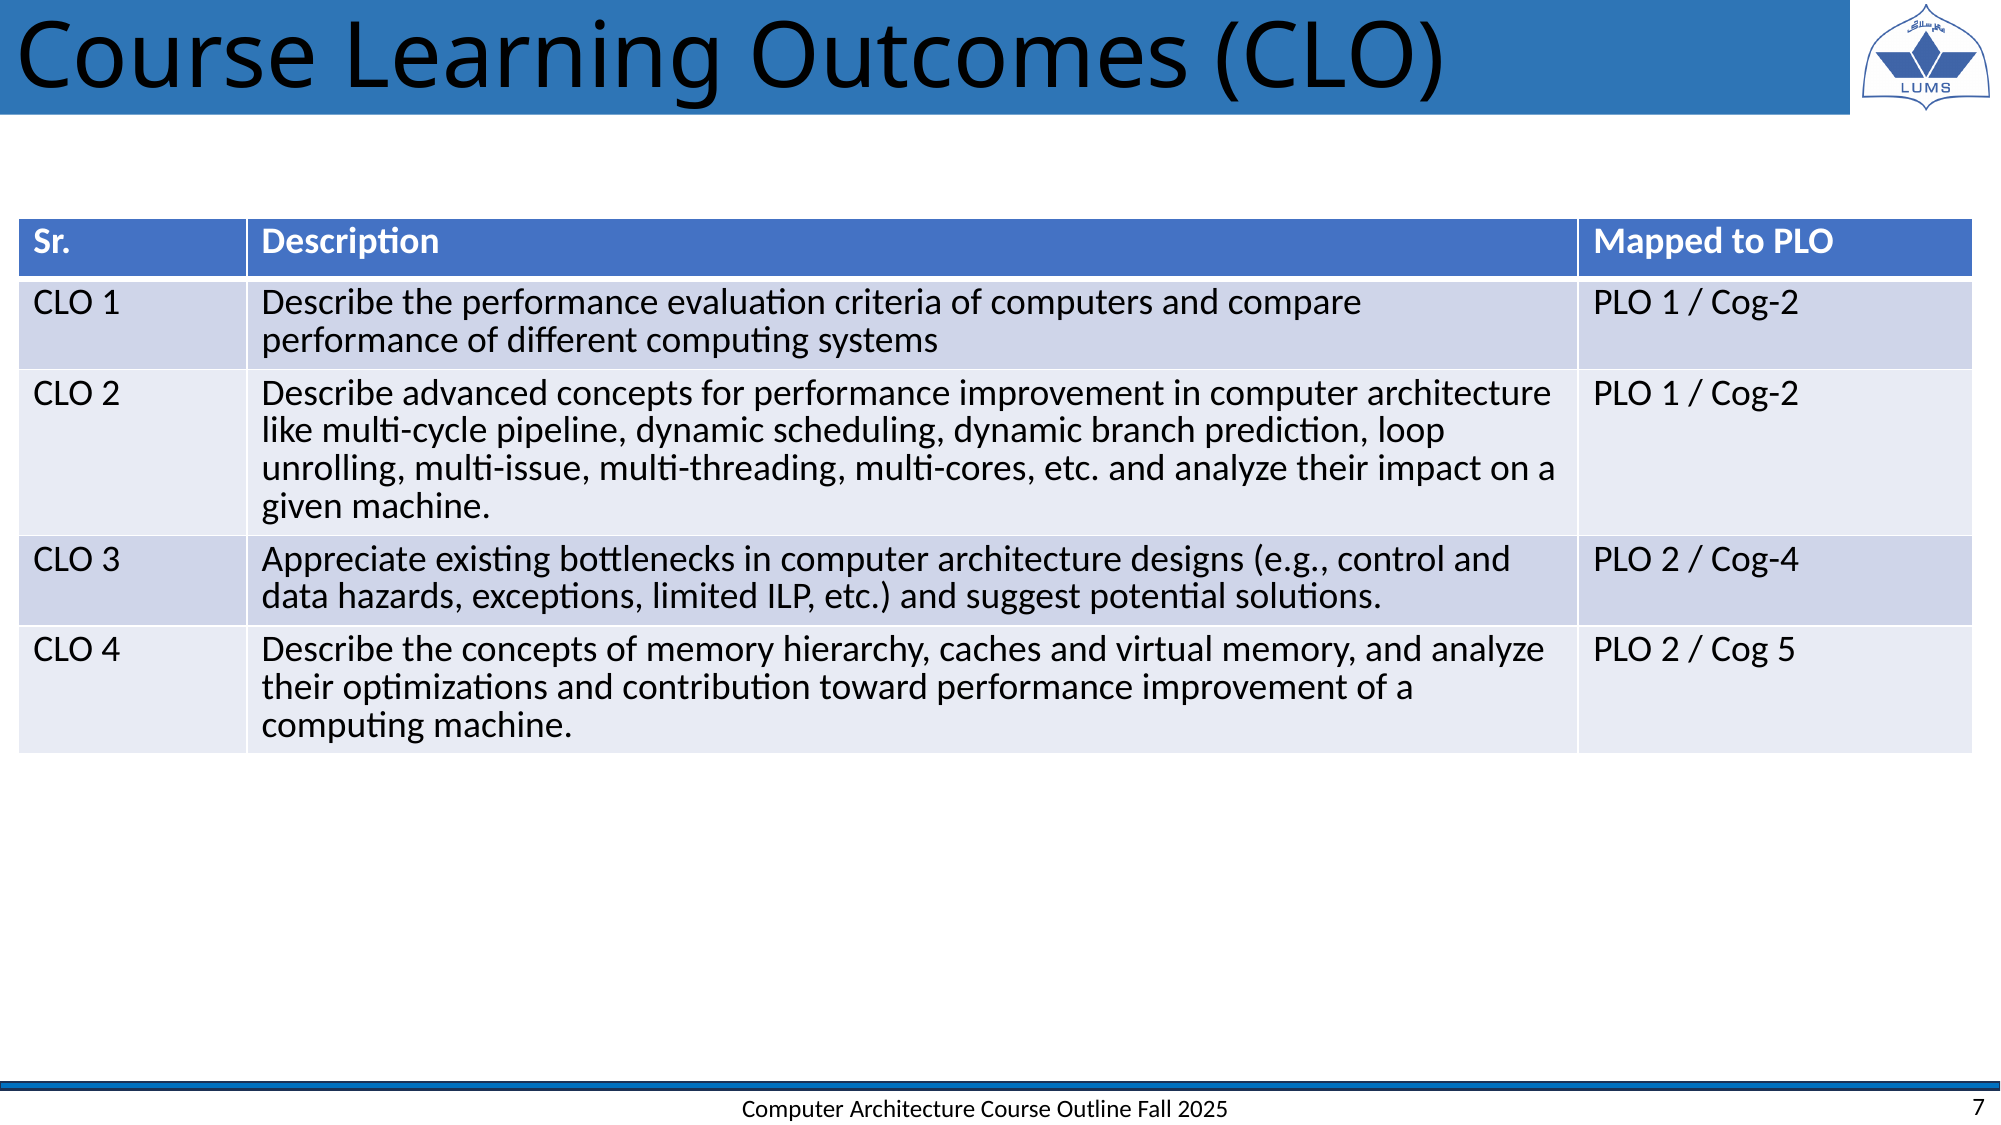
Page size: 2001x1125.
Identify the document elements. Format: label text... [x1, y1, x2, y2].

table_header Mapped to PLO [1579, 219, 1972, 276]
table_cell Appreciate existing bottlenecks in computer architecture designs (e.g., control and data hazards, exceptions, limited ILP, etc.) and suggest potential solutions. [248, 536, 1577, 625]
table_header Sr. [19, 219, 246, 276]
title Course Learning Outcomes (CLO) [0, 0, 1850, 115]
table_cell Describe advanced concepts for performance improvement in computer architecture like multi-cycle pipeline, dynamic scheduling, dynamic branch prediction, loop unrolling, multi-issue, multi-threading, multi-cores, etc. and analyze their impact on a given machine. [248, 370, 1577, 535]
table_cell CLO 4 [19, 627, 246, 753]
table_cell Describe the performance evaluation criteria of computers and compare performance of different computing systems [248, 282, 1577, 369]
table_cell CLO 3 [19, 536, 246, 625]
table_cell PLO 1 / Cog-2 [1579, 370, 1972, 535]
table_cell Describe the concepts of memory hierarchy, caches and virtual memory, and analyze their optimizations and contribution toward performance improvement of a computing machine. [248, 627, 1577, 753]
table_cell PLO 1 / Cog-2 [1579, 282, 1972, 369]
table_cell CLO 2 [19, 370, 246, 535]
table_cell CLO 1 [19, 282, 246, 369]
slide_number 7 [1550, 1086, 2000, 1125]
table_cell PLO 2 / Cog-4 [1579, 536, 1972, 625]
table_header Description [248, 219, 1577, 276]
footer Computer Architecture Course Outline Fall 2025 [588, 1086, 1384, 1125]
table_cell PLO 2 / Cog 5 [1579, 627, 1972, 753]
